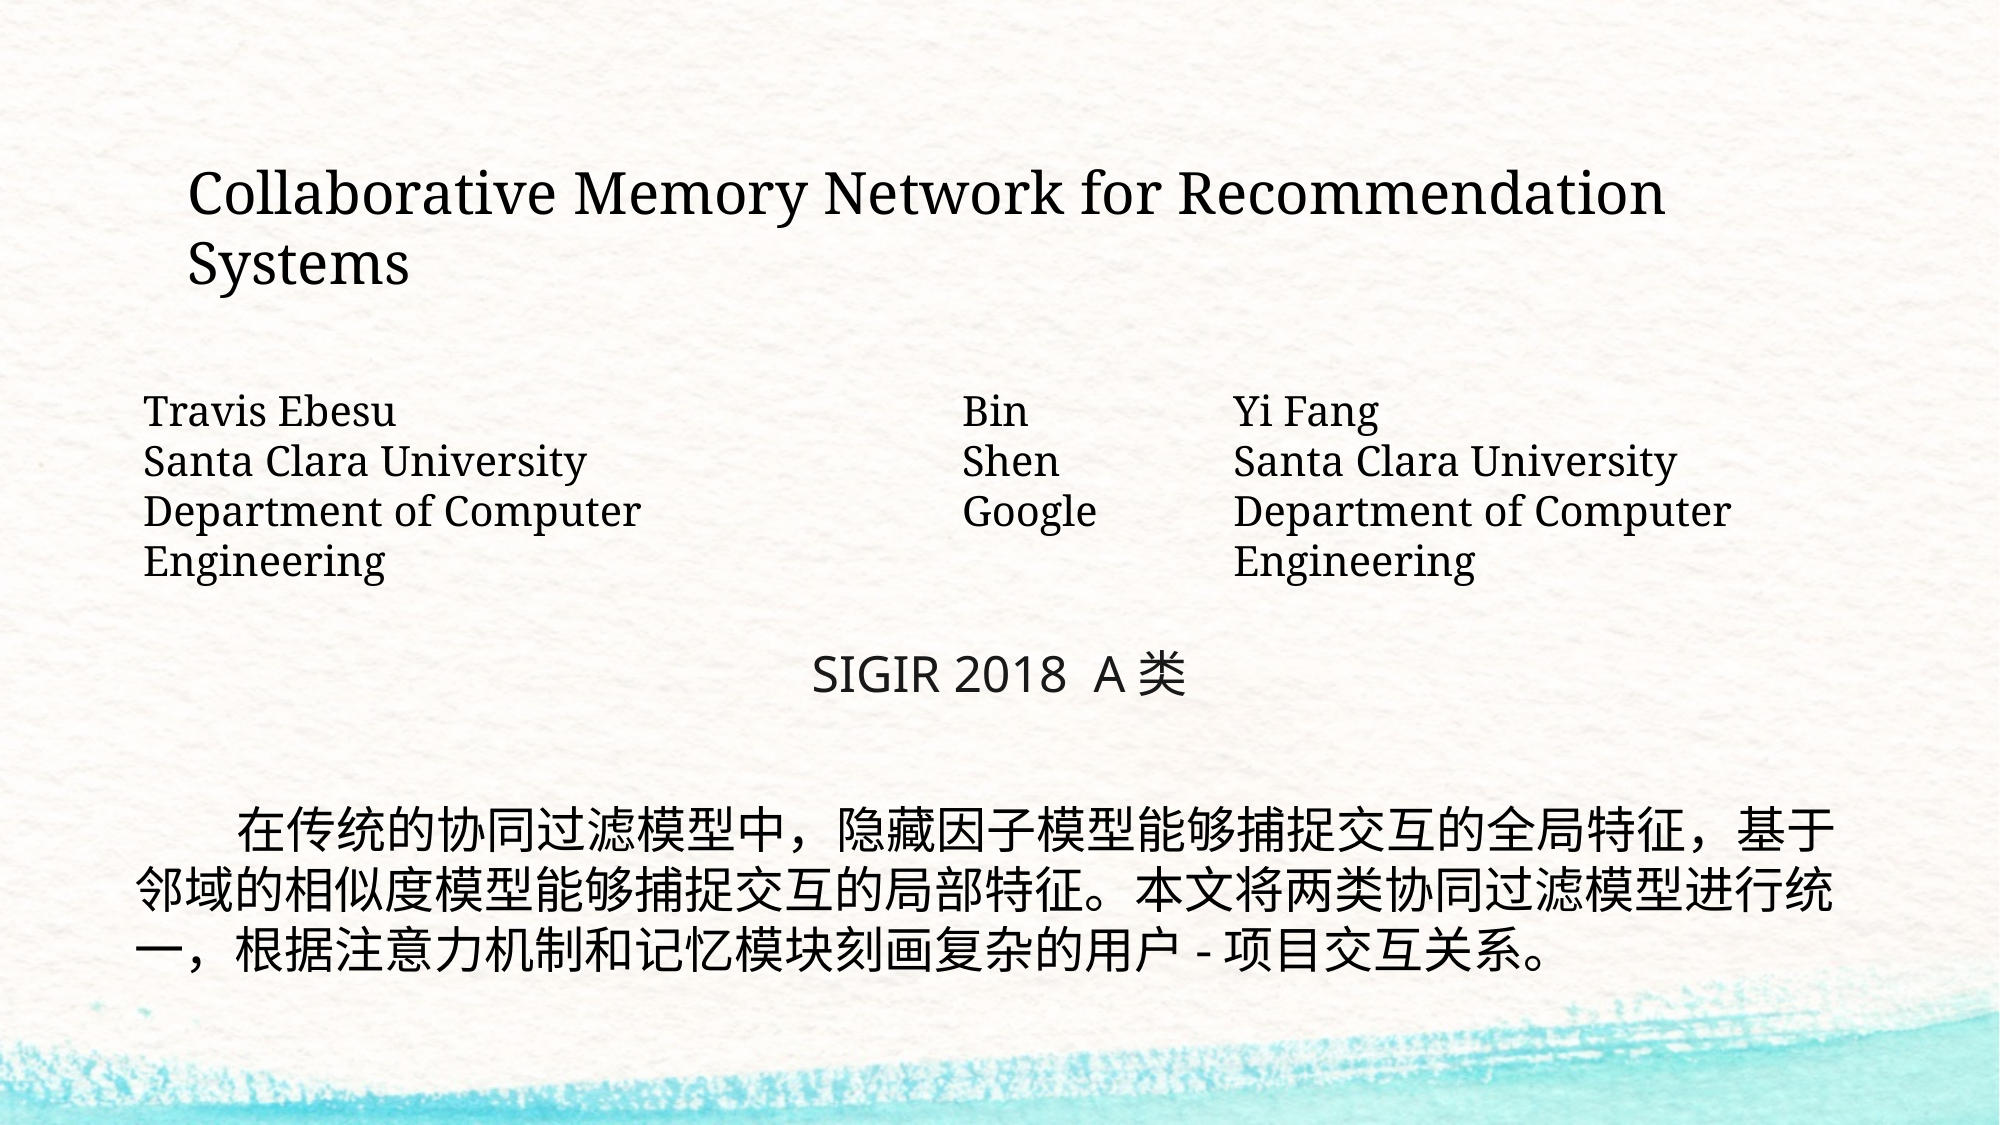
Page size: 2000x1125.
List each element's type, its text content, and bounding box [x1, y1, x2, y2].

text_box 在传统的协同过滤模型中，隐藏因子模型能够捕捉交互的全局特征，基于邻域的相似度模型能够捕捉交互的局部特征。本文将两类协同过滤模型进行统一，根据注意力机制和记忆模块刻画复杂的用户-项目交互关系。 [119, 790, 1886, 986]
text_box Travis Ebesu Santa Clara University Department of Computer Engineering [128, 377, 873, 593]
picture [0, 0, 2000, 1125]
text_box Bin Shen Google [947, 377, 1144, 543]
text_box Collaborative Memory Network for Recommendation Systems [172, 148, 1827, 304]
text_box Yi Fang Santa Clara University Department of Computer Engineering [1218, 377, 2000, 593]
text_box SIGIR 2018 A类 [796, 635, 1203, 710]
